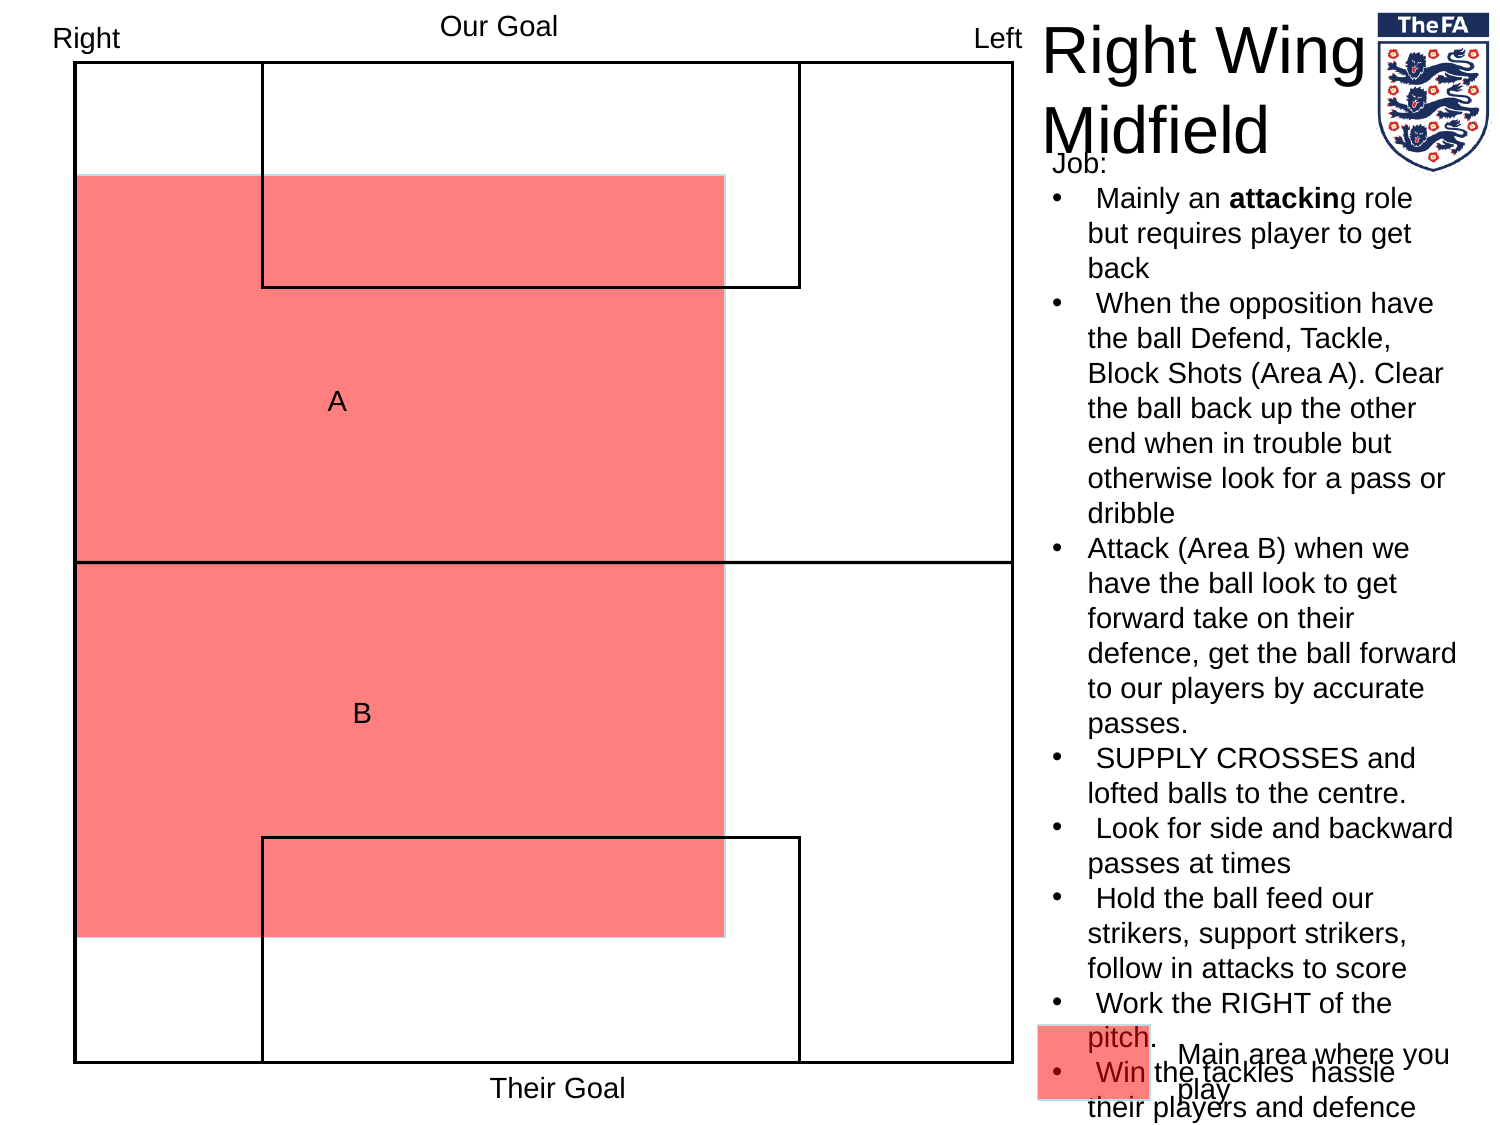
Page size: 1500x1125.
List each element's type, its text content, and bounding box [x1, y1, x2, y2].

text_box [75, 563, 1013, 1063]
text_box B [337, 687, 387, 738]
text_box [75, 62, 1013, 562]
text_box [262, 837, 800, 1063]
text_box Their Goal [474, 1062, 641, 1113]
text_box Main area where you play [1162, 1027, 1475, 1113]
picture [1374, 9, 1492, 176]
text_box Right [37, 12, 136, 63]
text_box Our Goal [424, 0, 574, 50]
text_box Right Wing Midfield [1026, 0, 1383, 175]
text_box Left [958, 12, 1038, 63]
text_box A [312, 374, 362, 425]
text_box [262, 62, 800, 288]
text_box [1037, 1024, 1150, 1100]
text_box Job: Mainly an attacking role but requires player to get back When the opposition have the ball Defend, Tackle, Block Shots (Area A). Clear the ball back up the other end when in trouble but otherwise look for a pass or dribble Attack (Area B) when we have the ball look to get forward take on their defence, get the ball forward to our players by accurate passes. SUPPLY CROSSES and lofted balls to the centre. Look for side and backward passes at times Hold the ball feed our strikers, support strikers, follow in attacks to score Work the RIGHT of the pitch. Win the tackles hassle their players and defence Score goals [1037, 137, 1475, 1125]
